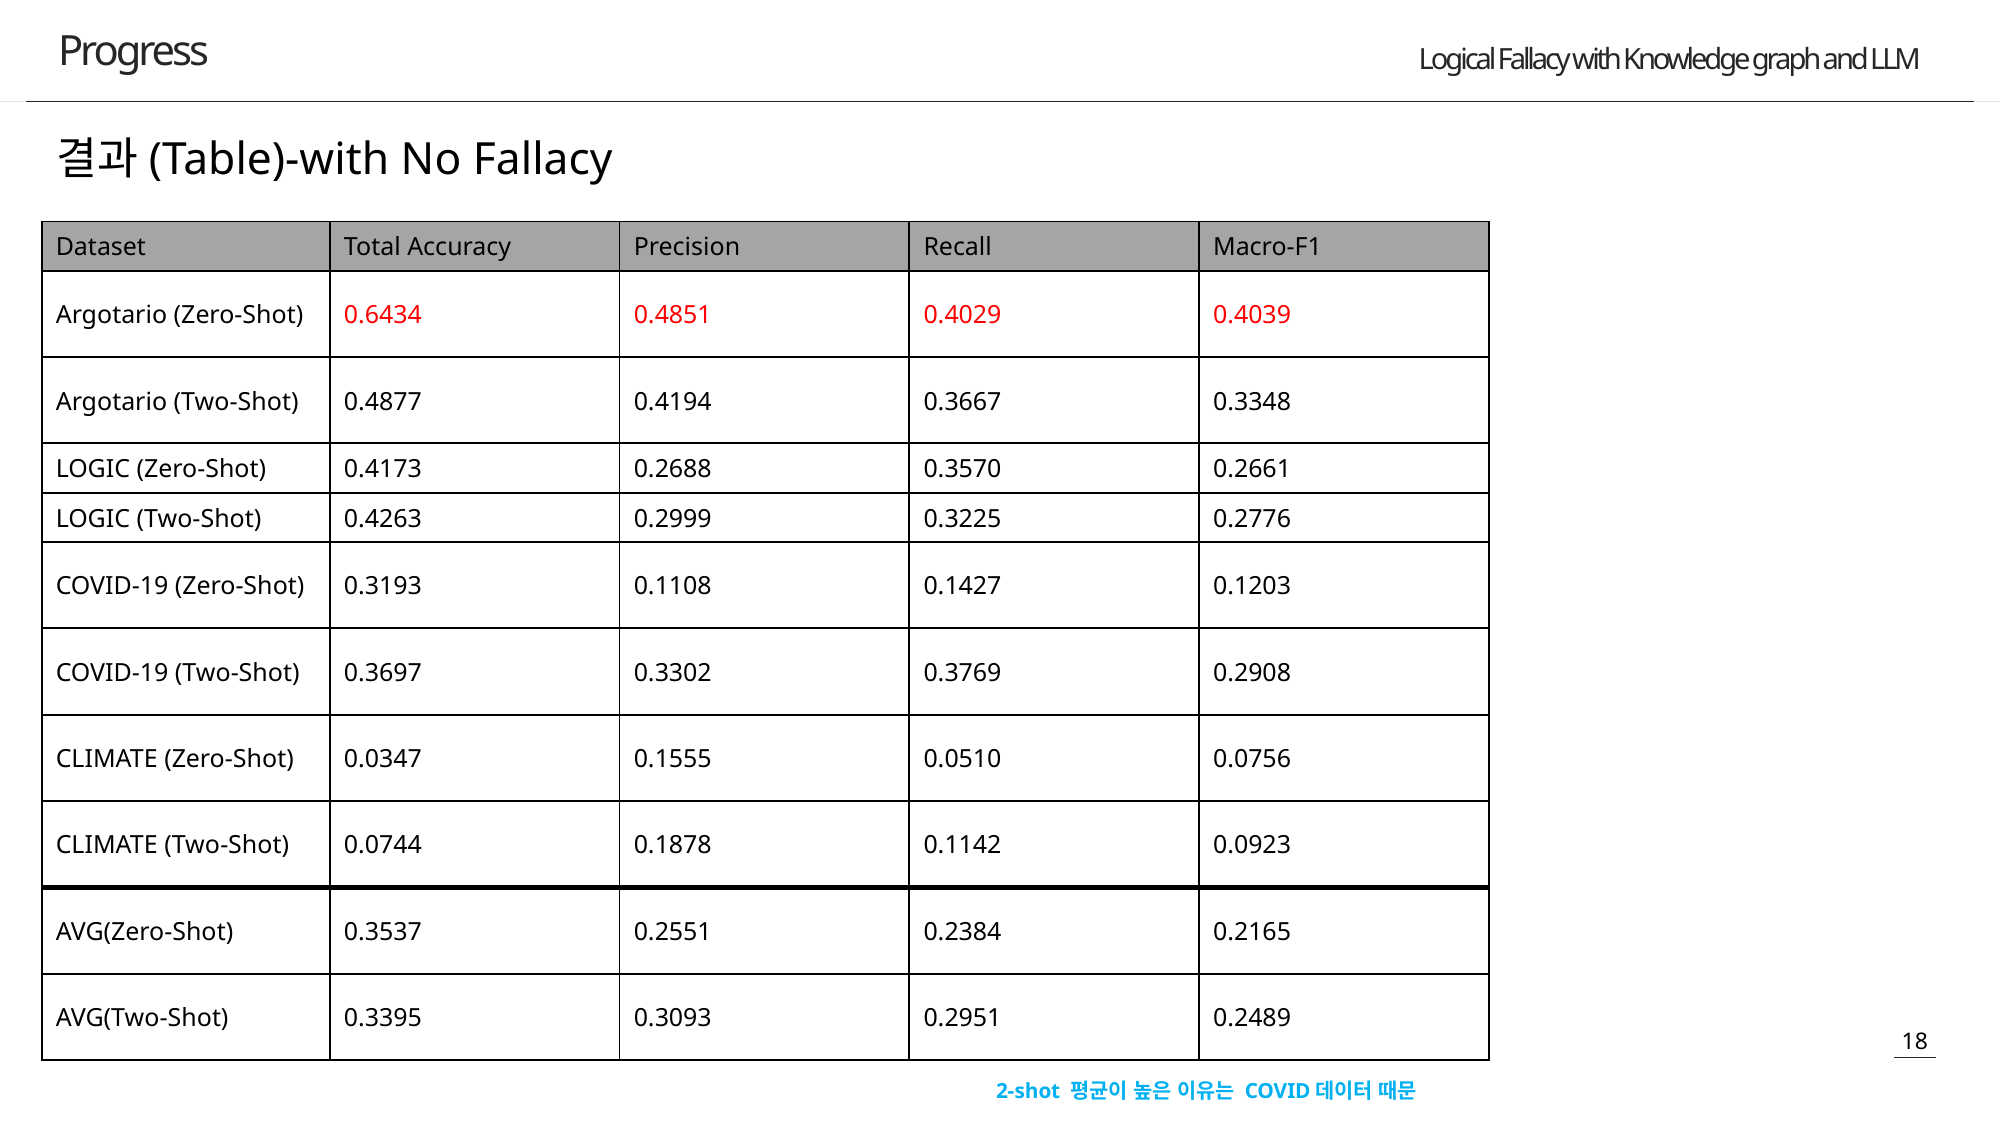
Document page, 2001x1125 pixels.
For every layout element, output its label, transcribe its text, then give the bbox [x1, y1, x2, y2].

list Progress [43, 0, 958, 93]
table_cell LOGIC (Zero-Shot) [43, 444, 329, 492]
table_cell 0.3667 [910, 358, 1198, 442]
table_cell 0.1203 [1200, 543, 1488, 627]
table_cell 0.3225 [910, 494, 1198, 541]
table_cell CLIMATE (Zero-Shot) [43, 716, 329, 800]
table_cell 0.2999 [620, 494, 908, 541]
table_header Total Accuracy [331, 222, 619, 270]
table_cell 0.4851 [620, 272, 908, 356]
table_cell 0.3302 [620, 629, 908, 714]
table_cell 0.1142 [910, 802, 1198, 885]
table_cell Argotario (Zero-Shot) [43, 272, 329, 356]
table_cell CLIMATE (Two-Shot) [43, 802, 329, 885]
table_cell 0.2688 [620, 444, 908, 492]
text_box 2-shot 평균이 높은 이유는 COVID데이터 때문 [981, 1070, 1473, 1110]
table_cell 0.2661 [1200, 444, 1488, 492]
table_cell 0.0923 [1200, 802, 1488, 885]
table_cell COVID-19 (Zero-Shot) [43, 543, 329, 627]
table_cell Argotario (Two-Shot) [43, 358, 329, 442]
table_cell 0.2489 [1200, 975, 1488, 1059]
table_cell 0.4263 [331, 494, 619, 541]
table_cell LOGIC (Two-Shot) [43, 494, 329, 541]
table_cell 0.2776 [1200, 494, 1488, 541]
table_cell 0.4173 [331, 444, 619, 492]
table_cell 0.0510 [910, 716, 1198, 800]
table_cell 0.4039 [1200, 272, 1488, 356]
table_cell 0.2551 [620, 890, 908, 973]
table_cell 0.4029 [910, 272, 1198, 356]
table_cell 0.2384 [910, 890, 1198, 973]
table_cell 0.4194 [620, 358, 908, 442]
table_cell 0.3570 [910, 444, 1198, 492]
table_cell 0.2908 [1200, 629, 1488, 714]
table_header Precision [620, 222, 908, 270]
table_cell 0.3193 [331, 543, 619, 627]
table_cell 0.3697 [331, 629, 619, 714]
table_cell 0.2165 [1200, 890, 1488, 973]
text_box 결과(Table)-with No Fallacy [41, 122, 1459, 191]
table_cell 0.6434 [331, 272, 619, 356]
table_header Recall [910, 222, 1198, 270]
table_cell 0.3769 [910, 629, 1198, 714]
table_cell 0.0347 [331, 716, 619, 800]
table_cell AVG(Two-Shot) [43, 975, 329, 1059]
table_cell 0.3537 [331, 890, 619, 973]
table_cell 0.1108 [620, 543, 908, 627]
table_cell 0.1427 [910, 543, 1198, 627]
table_header Macro-F1 [1200, 222, 1488, 270]
table_cell 0.3348 [1200, 358, 1488, 442]
table_cell 0.4877 [331, 358, 619, 442]
table_cell 0.1555 [620, 716, 908, 800]
table_cell COVID-19 (Two-Shot) [43, 629, 329, 714]
table_cell 0.3395 [331, 975, 619, 1059]
table_cell 0.1878 [620, 802, 908, 885]
table_cell 0.0744 [331, 802, 619, 885]
table_cell 0.2951 [910, 975, 1198, 1059]
table_cell AVG(Zero-Shot) [43, 890, 329, 973]
table_cell 0.0756 [1200, 716, 1488, 800]
table_cell 0.3093 [620, 975, 908, 1059]
table_header Dataset [43, 222, 329, 270]
